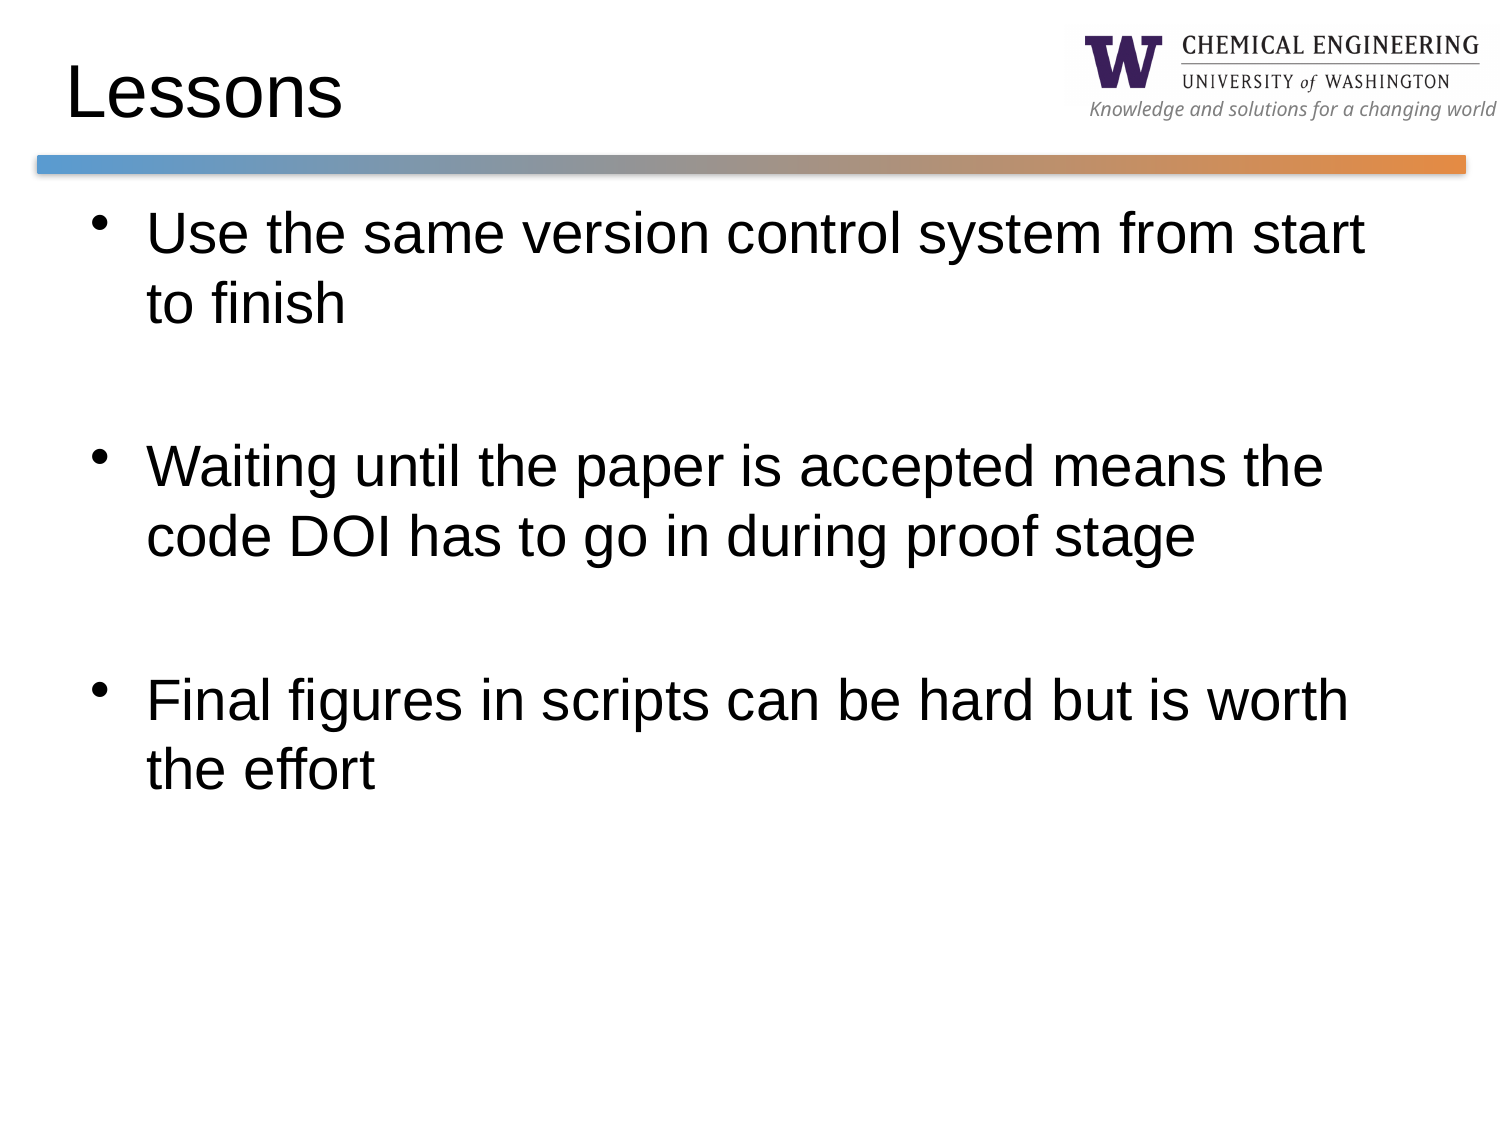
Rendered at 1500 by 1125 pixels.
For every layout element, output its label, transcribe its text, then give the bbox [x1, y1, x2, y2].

title Lessons [49, 12, 1401, 163]
list Use the same version control system from start to finish Waiting until the paper is accepted means the code DOI has to go in during proof stage Final figures in scripts can be hard but is worth the effort [74, 187, 1426, 1076]
picture [1401, 24, 1500, 106]
